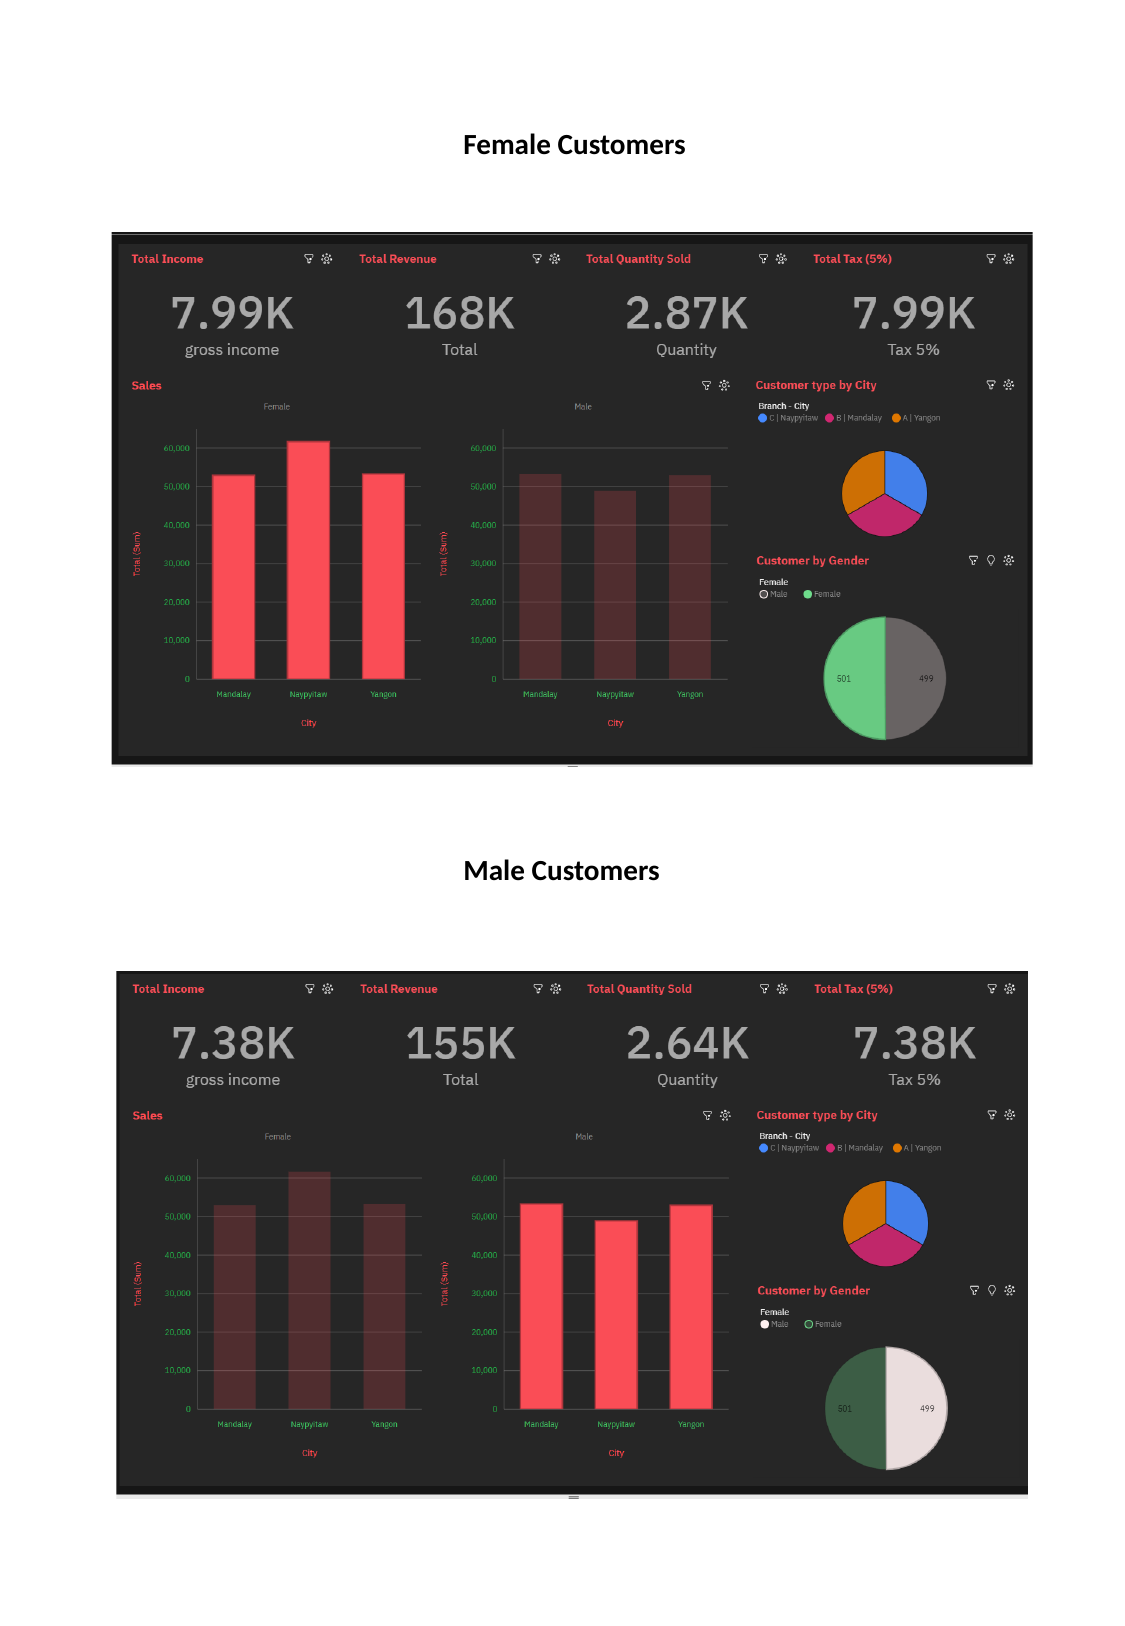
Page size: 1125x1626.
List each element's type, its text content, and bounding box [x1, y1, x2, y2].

picture [116, 971, 1029, 1500]
text_box Female Customers [448, 118, 703, 169]
picture [111, 232, 1033, 767]
text_box Male Customers [448, 843, 677, 894]
